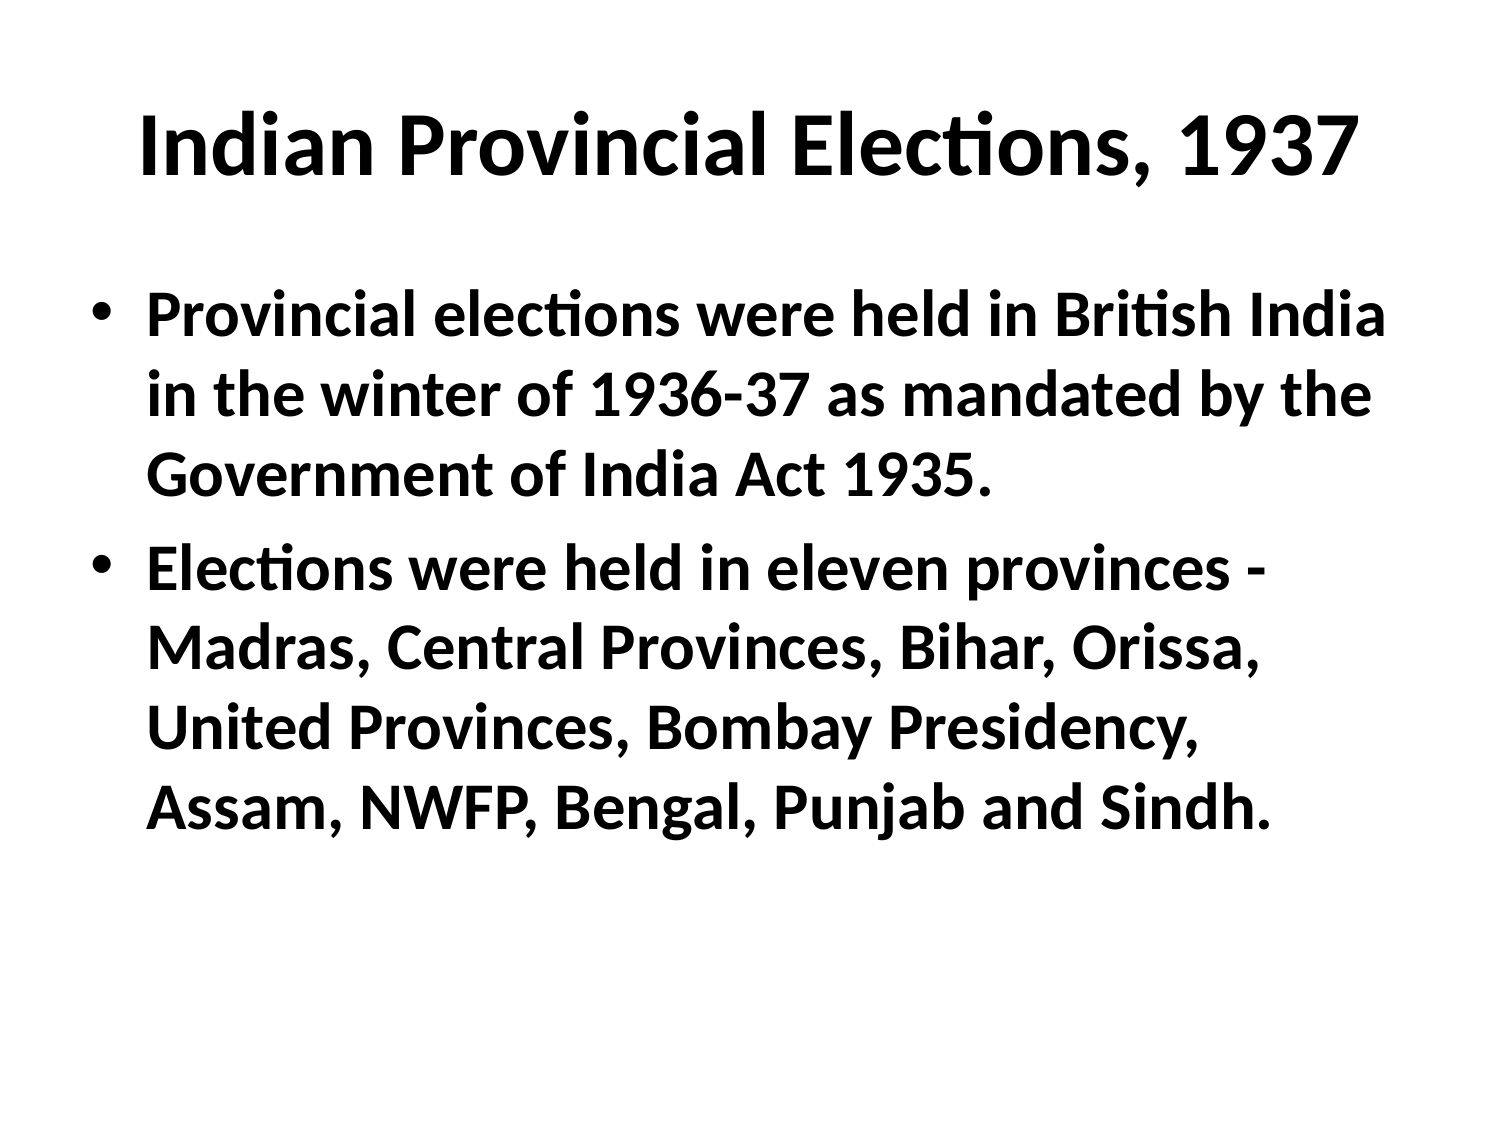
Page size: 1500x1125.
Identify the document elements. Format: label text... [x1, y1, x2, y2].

list Provincial elections were held in British India in the winter of 1936-37 as mandated by the Government of India Act 1935. Elections were held in eleven provinces - Madras, Central Provinces, Bihar, Orissa, United Provinces, Bombay Presidency, Assam, NWFP, Bengal, Punjab and Sindh. [75, 262, 1425, 1005]
title Indian Provincial Elections, 1937 [75, 45, 1425, 233]
